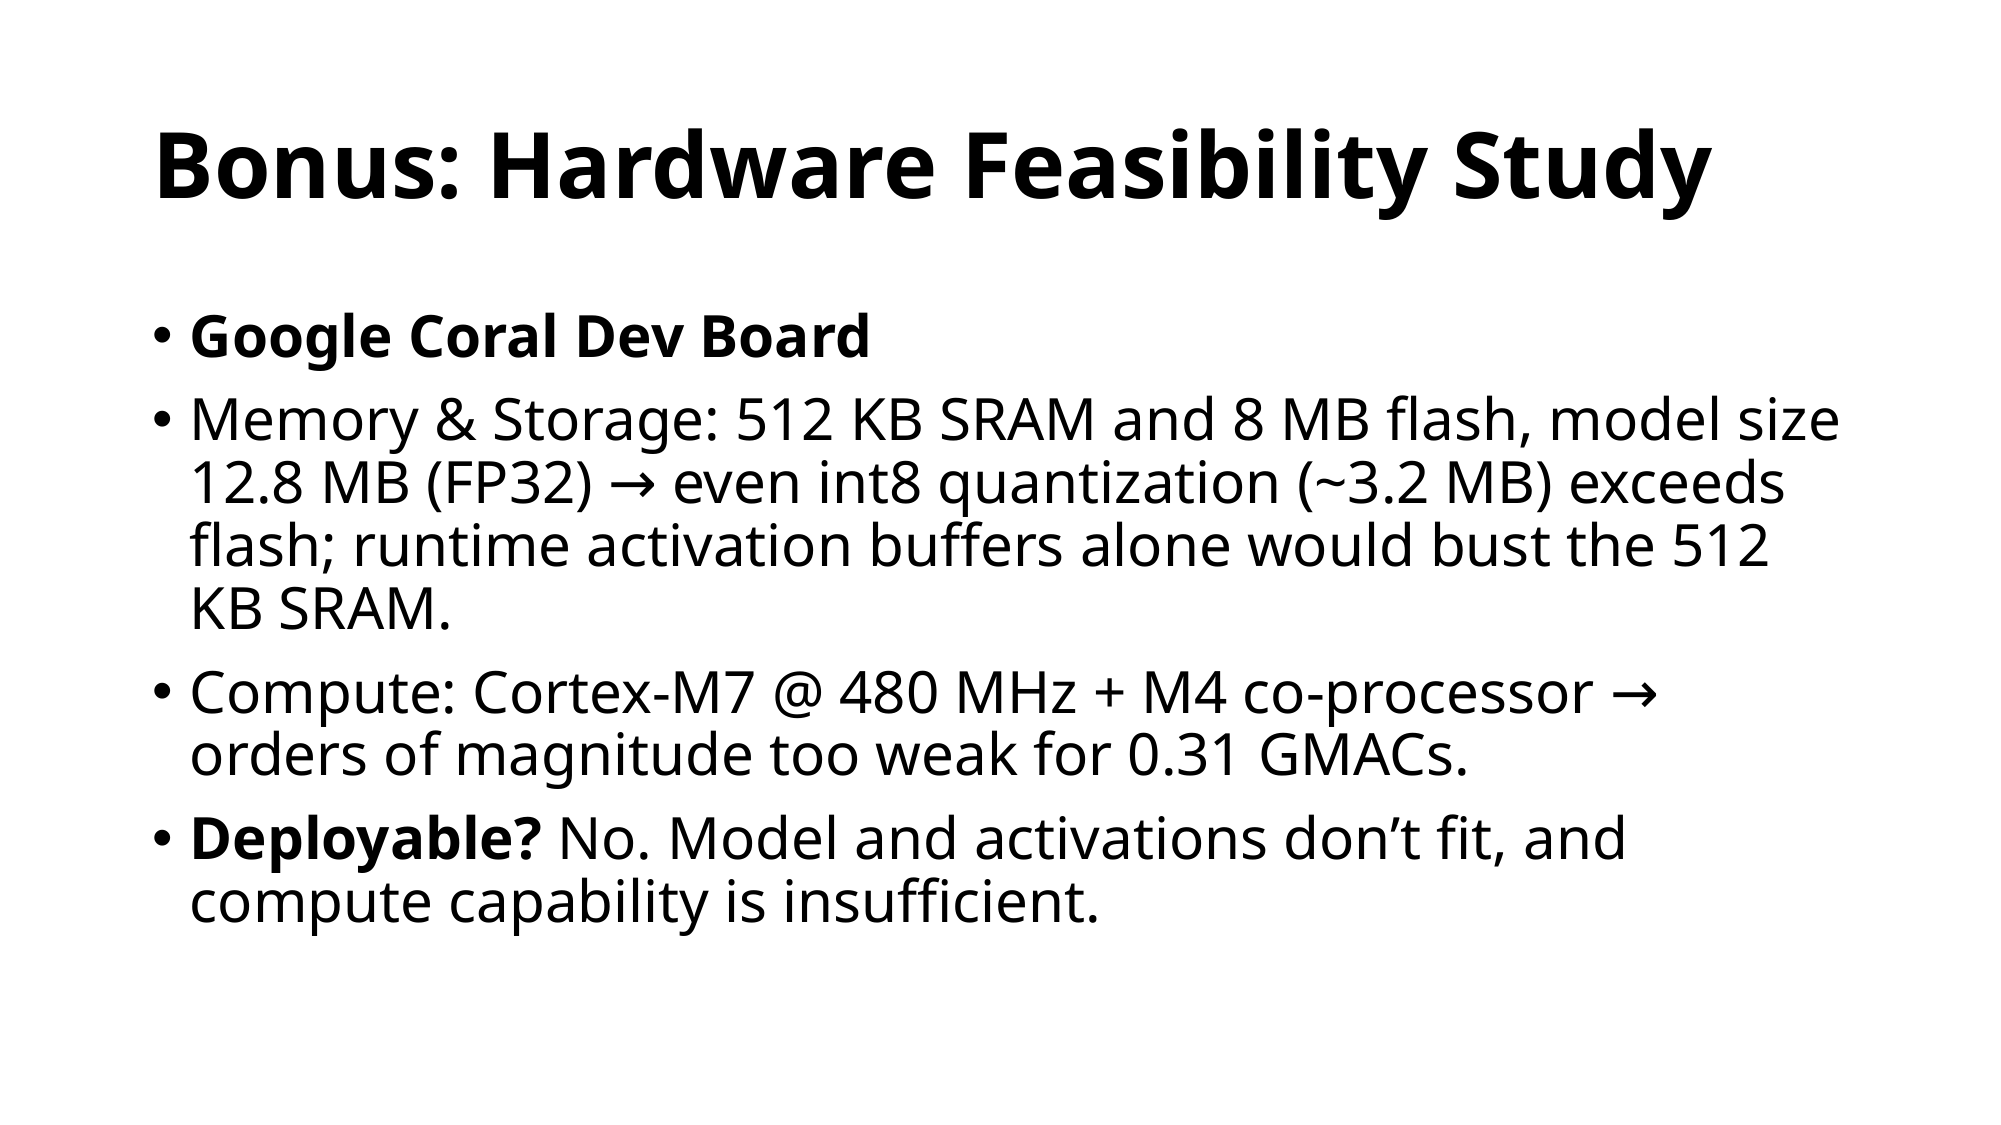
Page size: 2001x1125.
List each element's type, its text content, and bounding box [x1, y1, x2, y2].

list Google Coral Dev Board Memory & Storage: 512 KB SRAM and 8 MB flash, model size 12.8 MB (FP32) → even int8 quantization (~3.2 MB) exceeds flash; runtime activation buffers alone would bust the 512 KB SRAM. Compute: Cortex-M7 @ 480 MHz + M4 co-processor → orders of magnitude too weak for 0.31 GMACs. Deployable? No. Model and activations don’t fit, and compute capability is insufficient. [137, 299, 1863, 1014]
title Bonus: Hardware Feasibility Study [137, 59, 1863, 278]
